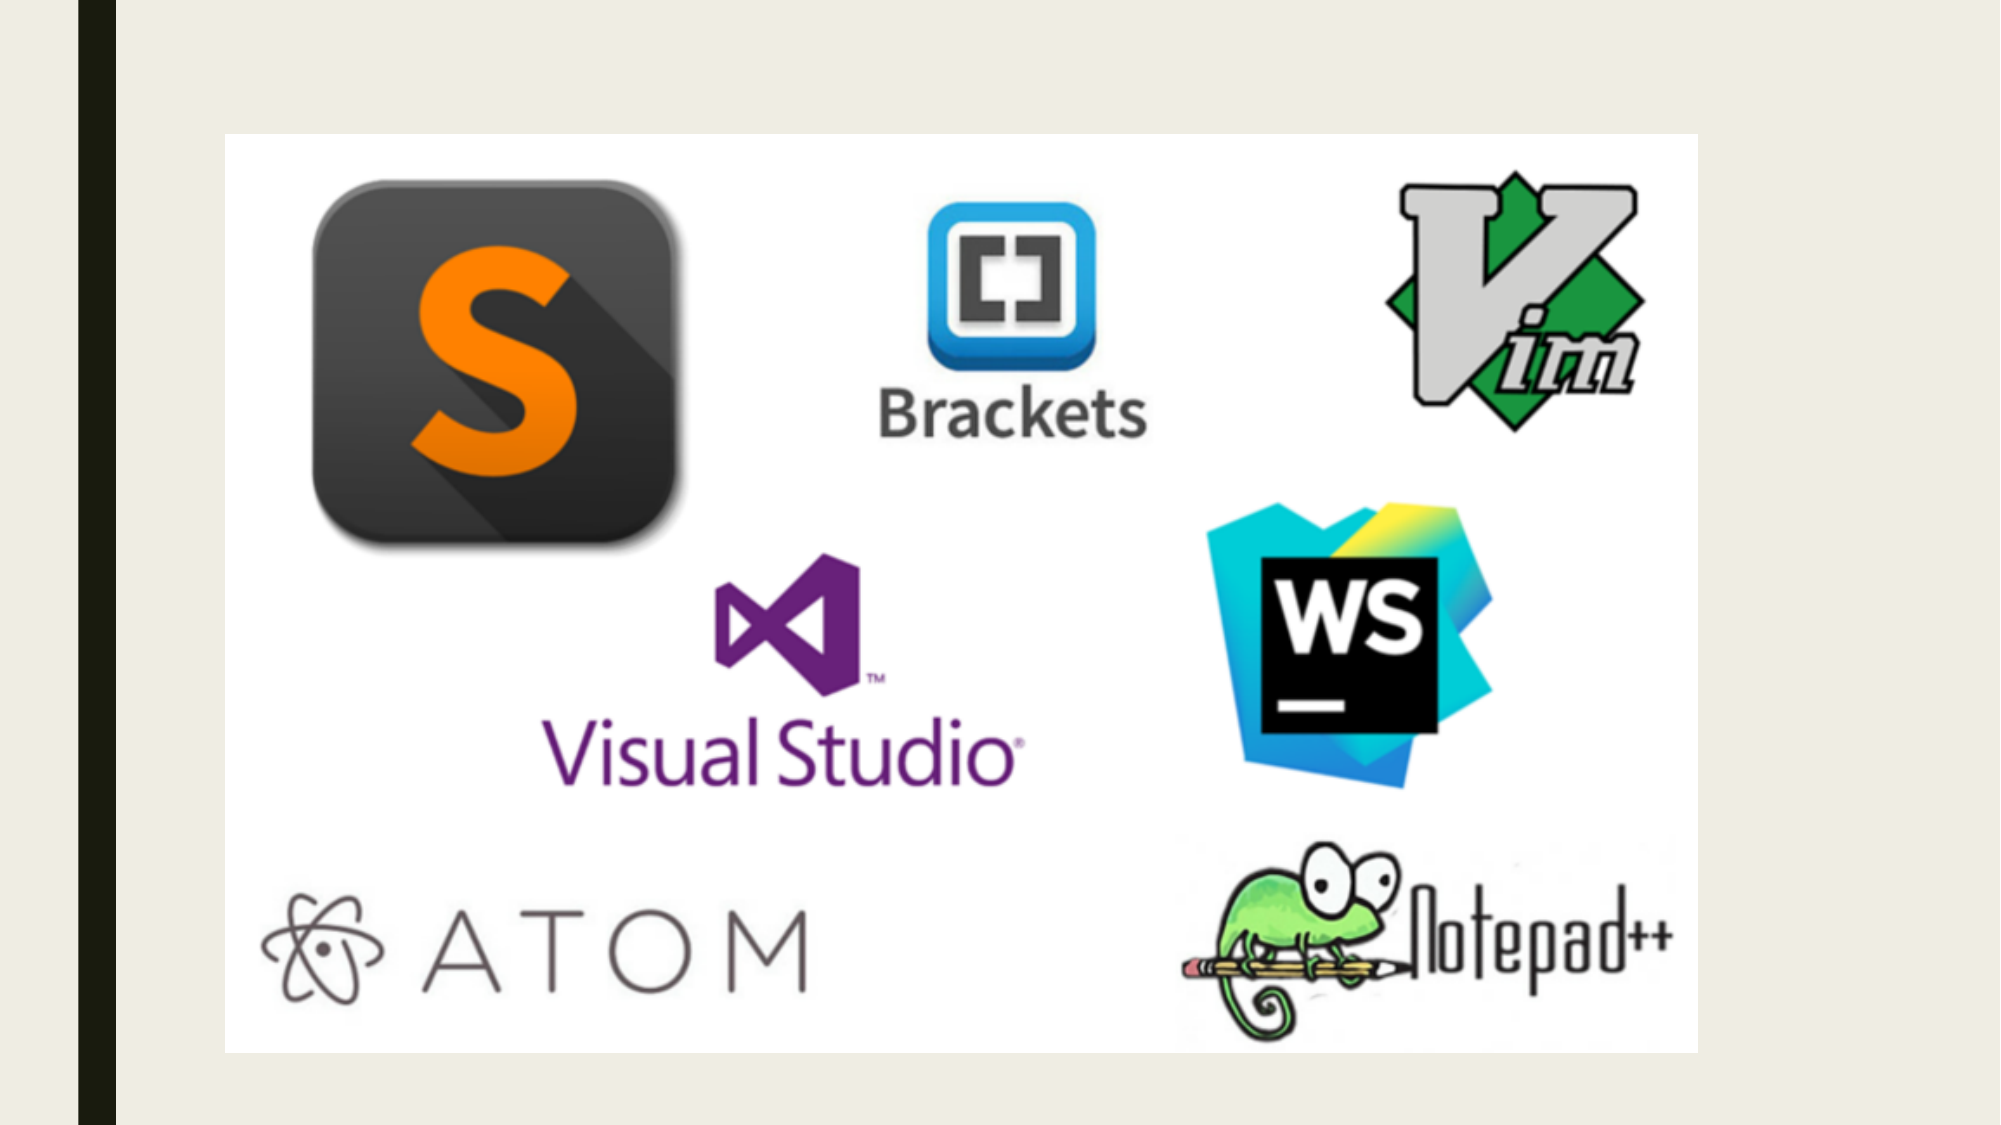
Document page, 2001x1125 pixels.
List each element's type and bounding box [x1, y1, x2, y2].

list [224, 134, 1698, 1053]
